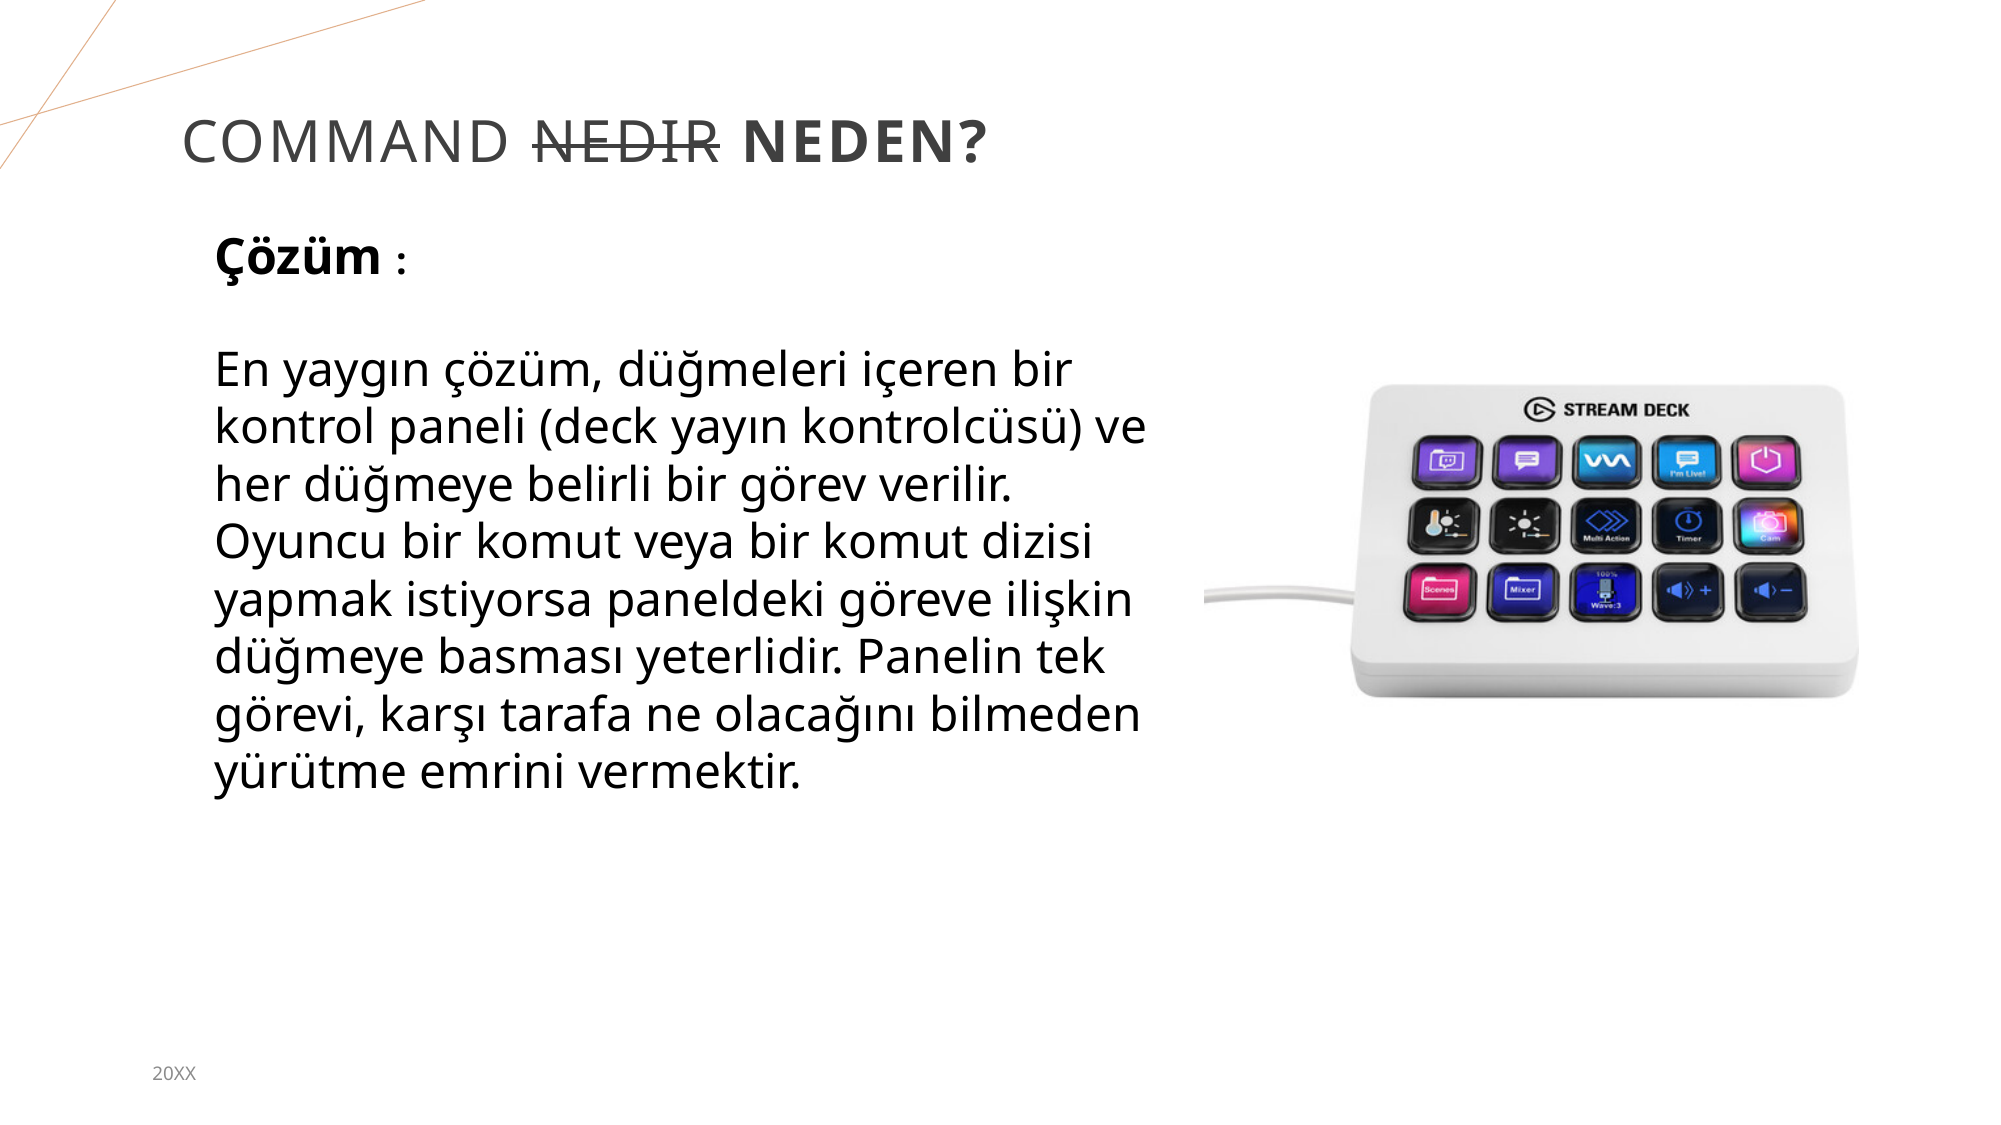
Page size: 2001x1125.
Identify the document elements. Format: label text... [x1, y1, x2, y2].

text_box En yaygın çözüm, düğmeleri içeren bir kontrol paneli (deck yayın kontrolcüsü) ve her düğmeye belirli bir görev verilir. Oyuncu bir komut veya bir komut dizisi yapmak istiyorsa paneldeki göreve ilişkin düğmeye basması yeterlidir. Panelin tek görevi, karşı tarafa ne olacağını bilmeden yürütme emrini vermektir. [199, 331, 1182, 806]
title COMMAND NEDIR NEDEN? [166, 97, 1077, 252]
slide_number 20XX [137, 1042, 588, 1103]
picture [1204, 214, 1859, 869]
text_box Çözüm : [199, 217, 674, 292]
